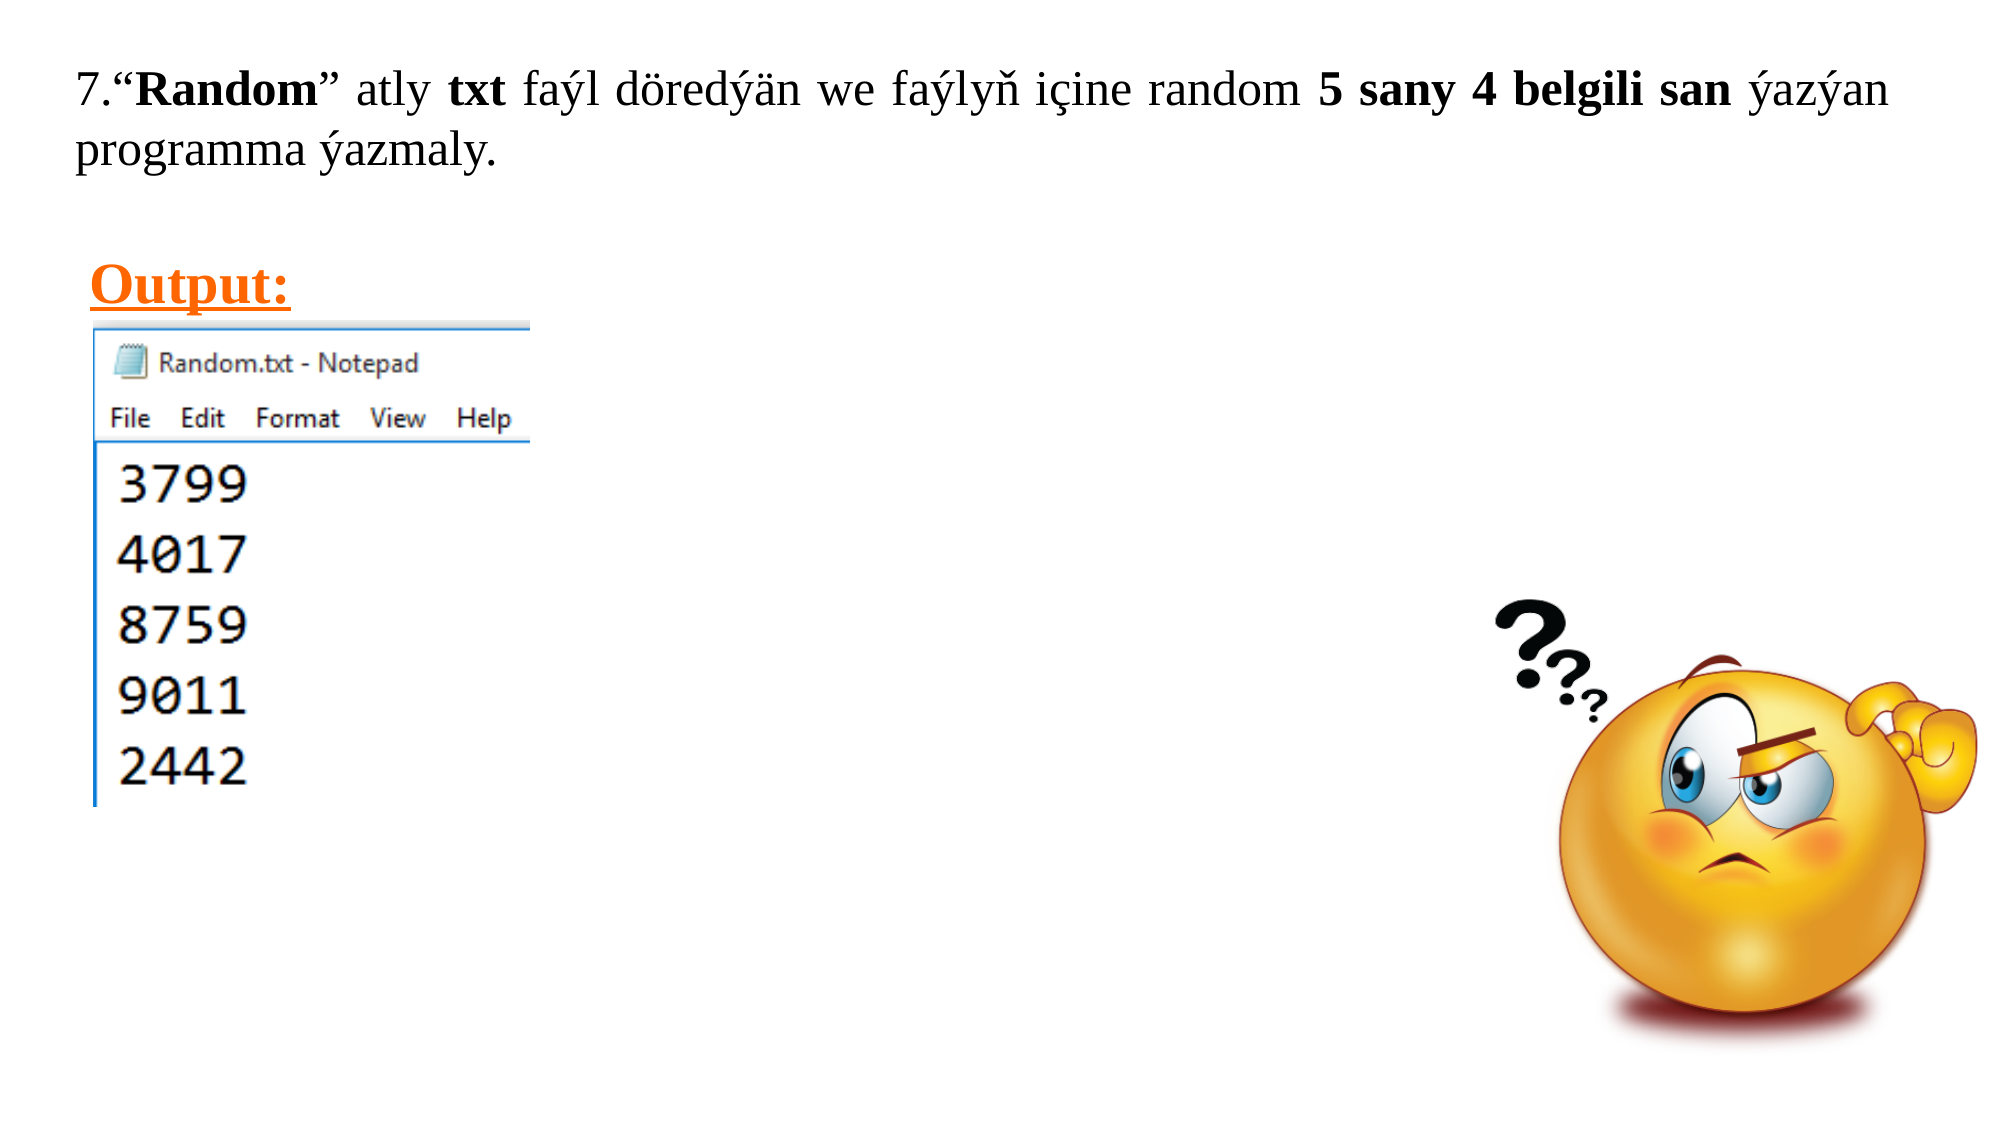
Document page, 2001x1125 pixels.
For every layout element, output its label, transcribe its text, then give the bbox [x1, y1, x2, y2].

picture [93, 320, 530, 807]
text_box 7.“Random” atly txt faýl döredýän we faýlyň içine random 5 sany 4 belgili san ýazýan programma ýazmaly. [60, 48, 1905, 184]
text_box Output: [0, 233, 370, 323]
picture [1455, 562, 2000, 1107]
